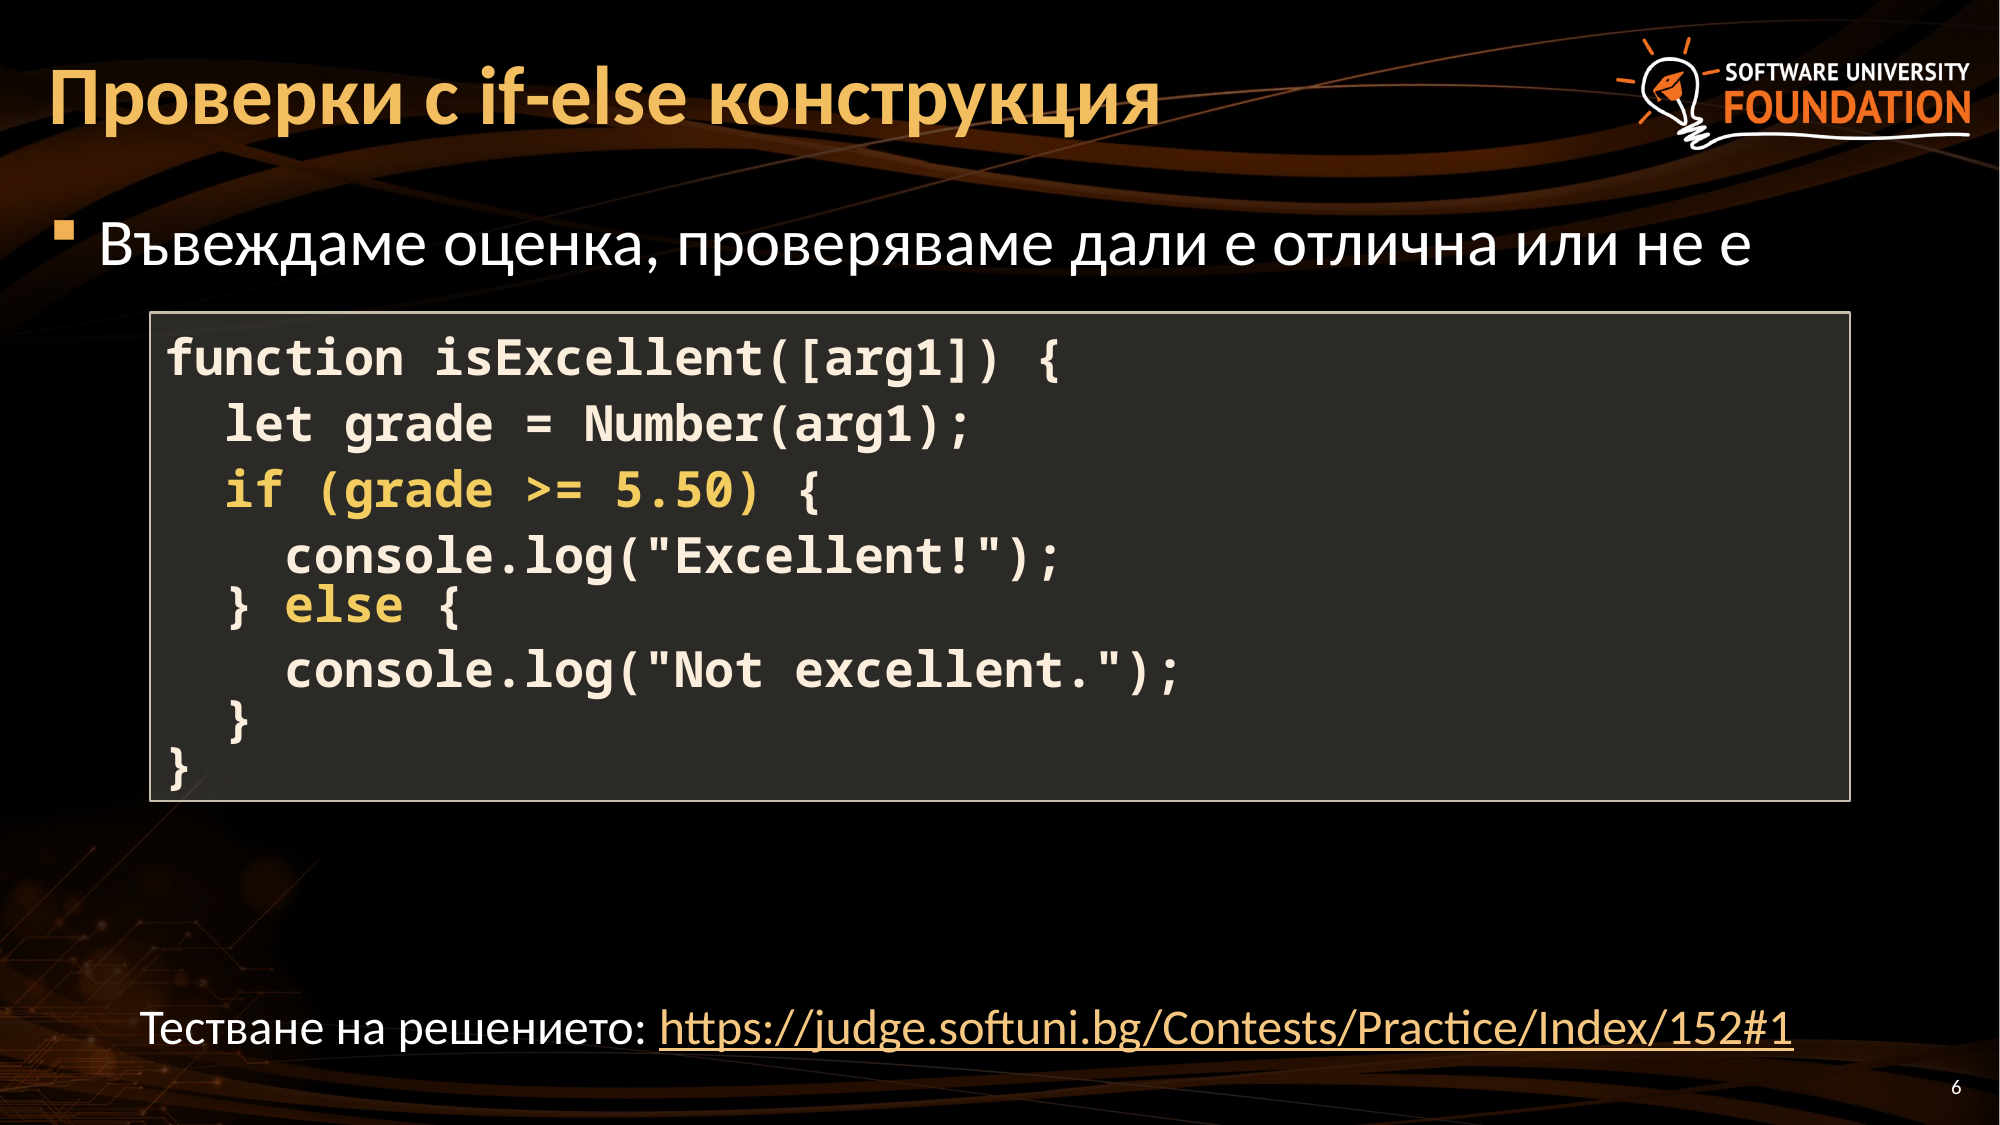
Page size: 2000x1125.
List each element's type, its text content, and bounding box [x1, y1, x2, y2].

picture [0, 0, 2000, 1125]
slide_number 6 [1897, 1070, 1968, 1103]
list Въвеждаме оценка, проверяваме дали е отлична или не е [31, 188, 1968, 1103]
title Проверки с if-else конструкция [30, 6, 1602, 189]
text_box function isExcellent([arg1]) { let grade = Number(arg1); if (grade >= 5.50) { console.log("Excellent!"); } else { console.log("Not excellent."); } } [149, 312, 1850, 801]
text_box Тестване на решението: https://judge.softuni.bg/Contests/Practice/Index/152#1 [124, 986, 1875, 1062]
